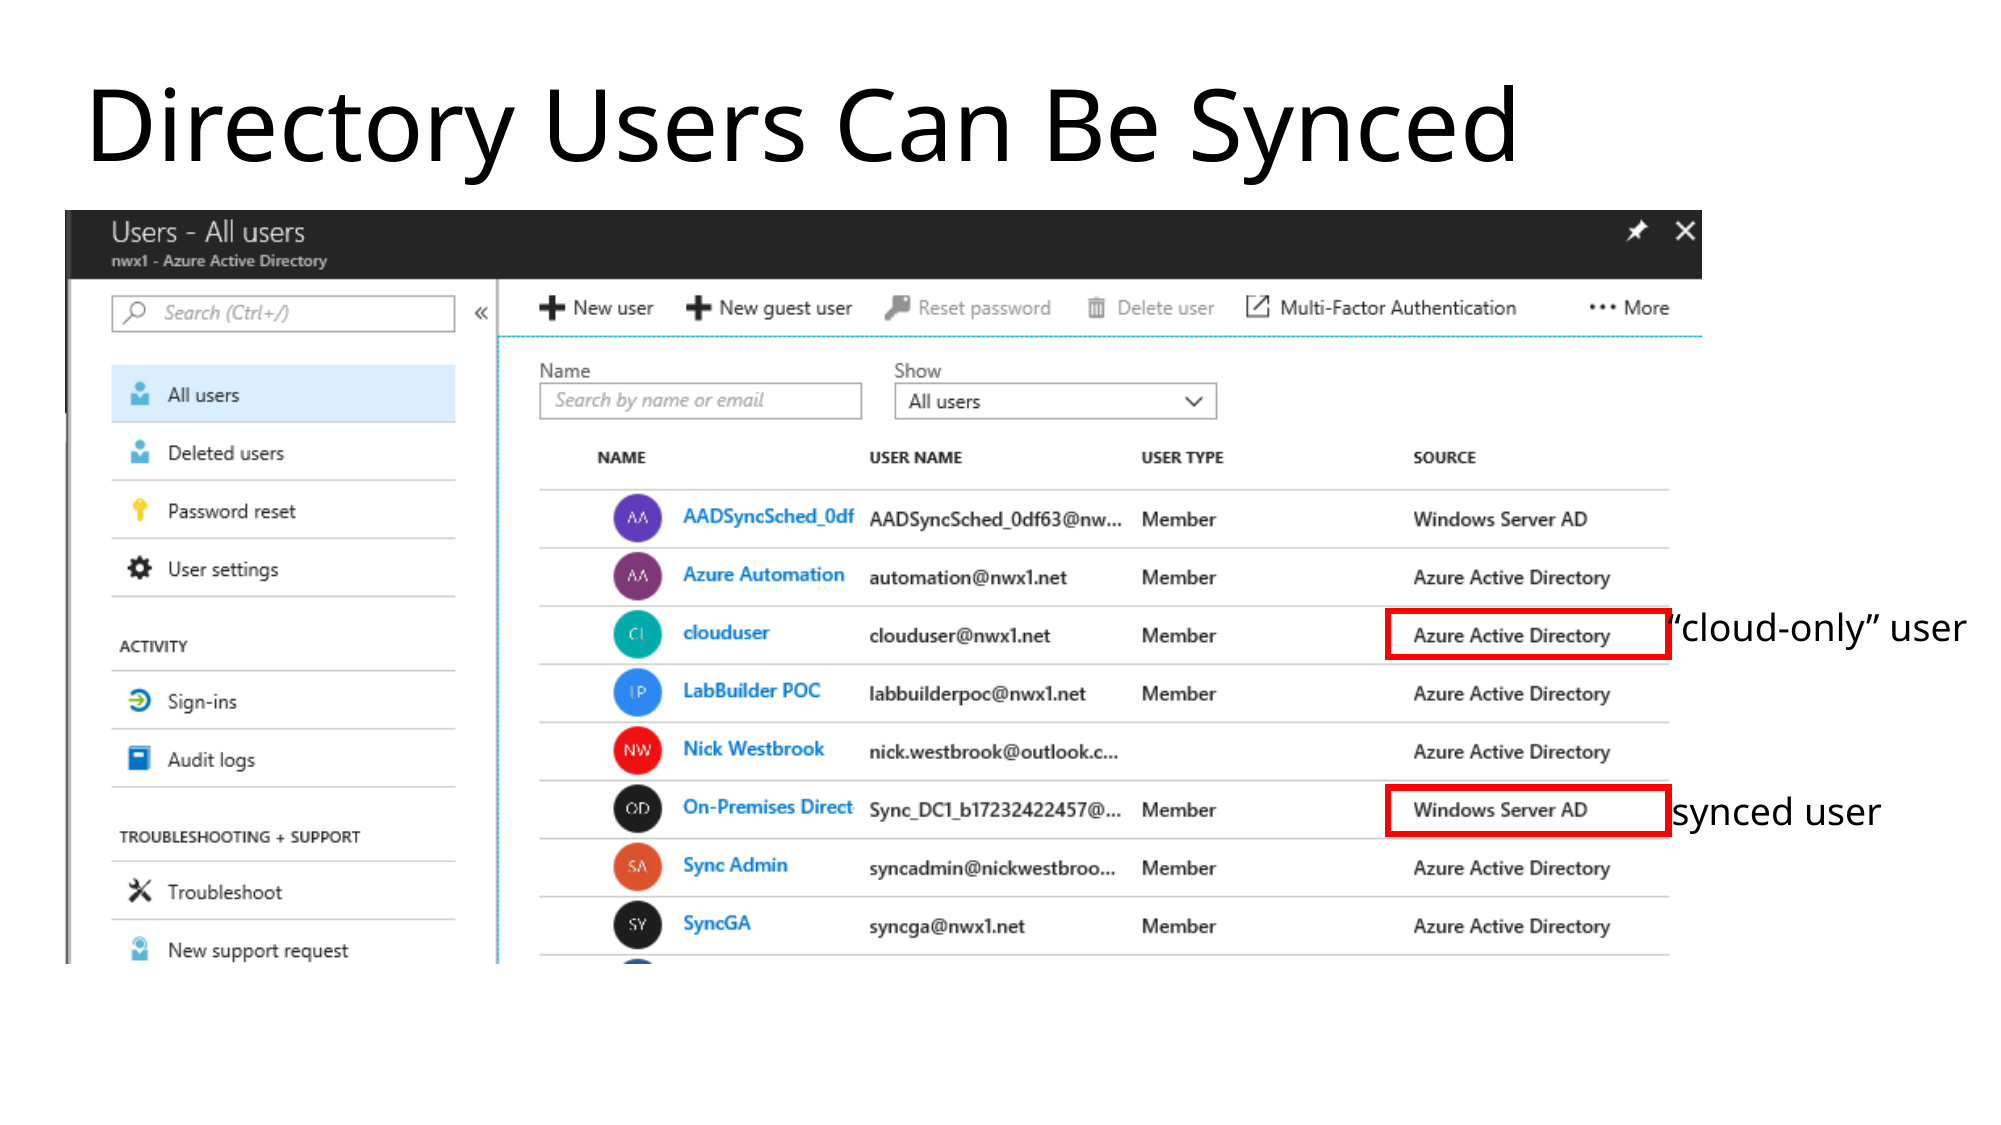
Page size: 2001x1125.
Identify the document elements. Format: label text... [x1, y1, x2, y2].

text_box “cloud-only” user [1702, 596, 1983, 657]
text_box synced user [1702, 780, 1897, 841]
text_box Directory Users Can Be Synced [70, 53, 1765, 189]
picture [65, 210, 1702, 964]
